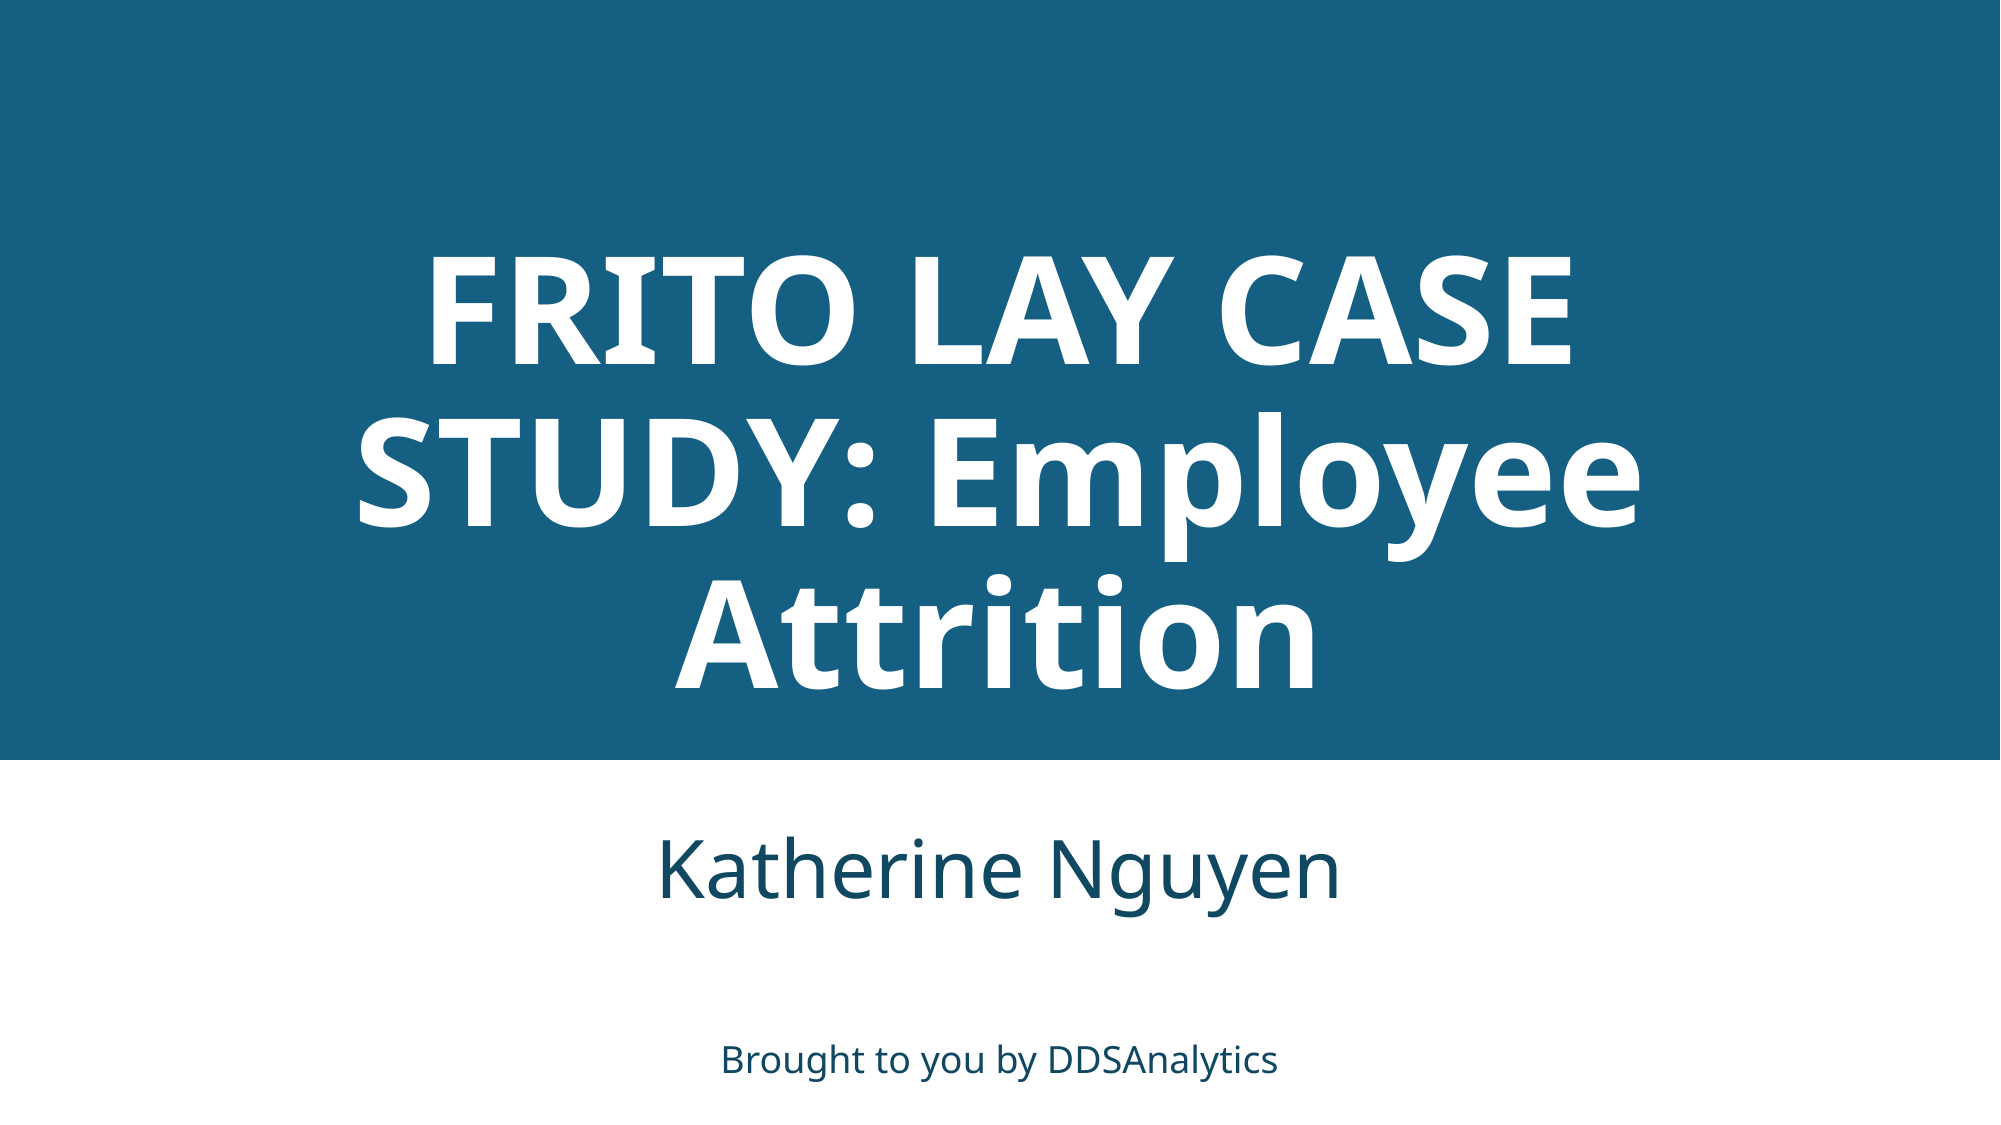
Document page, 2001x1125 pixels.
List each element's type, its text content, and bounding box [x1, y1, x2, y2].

title FRITO LAY CASE STUDY: Employee Attrition [136, 532, 1864, 729]
text_box Katherine Nguyen [249, 820, 1750, 924]
text_box [0, 0, 2000, 761]
subtitle Brought to you by DDSAnalytics [249, 1033, 1750, 1092]
